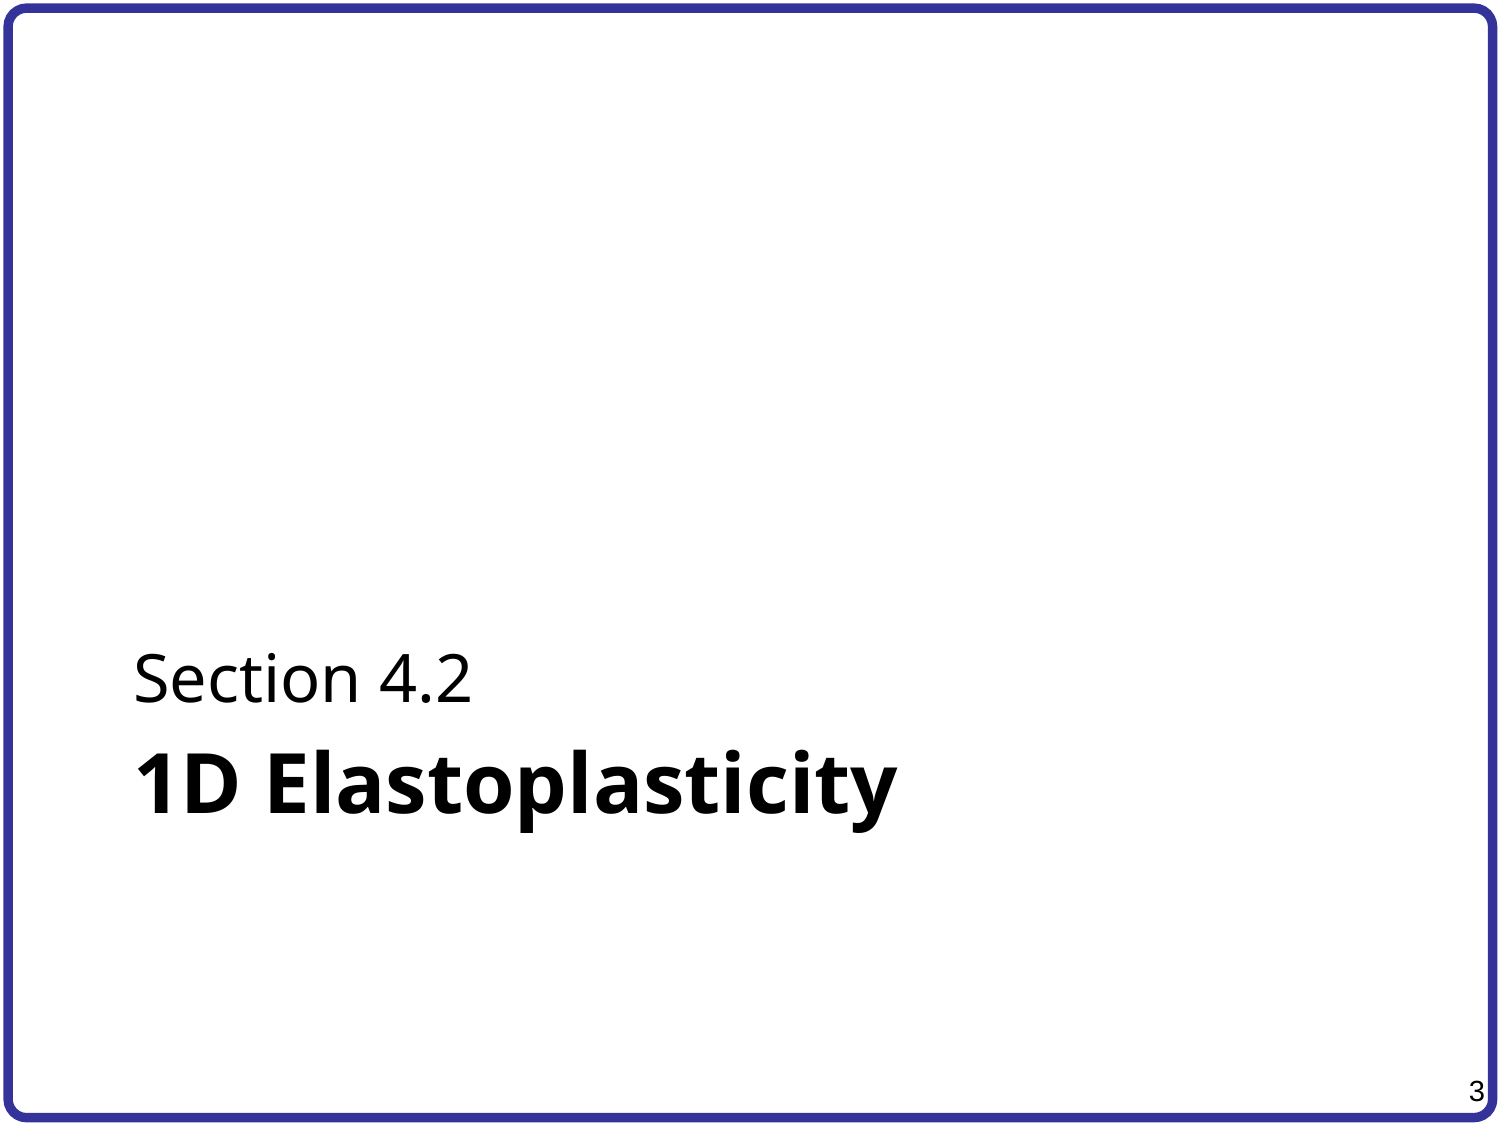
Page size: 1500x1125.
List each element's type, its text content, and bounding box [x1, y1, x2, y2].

text_box 1D Elastoplasticity [118, 723, 1394, 947]
text_box Section 4.2 [118, 476, 1394, 723]
